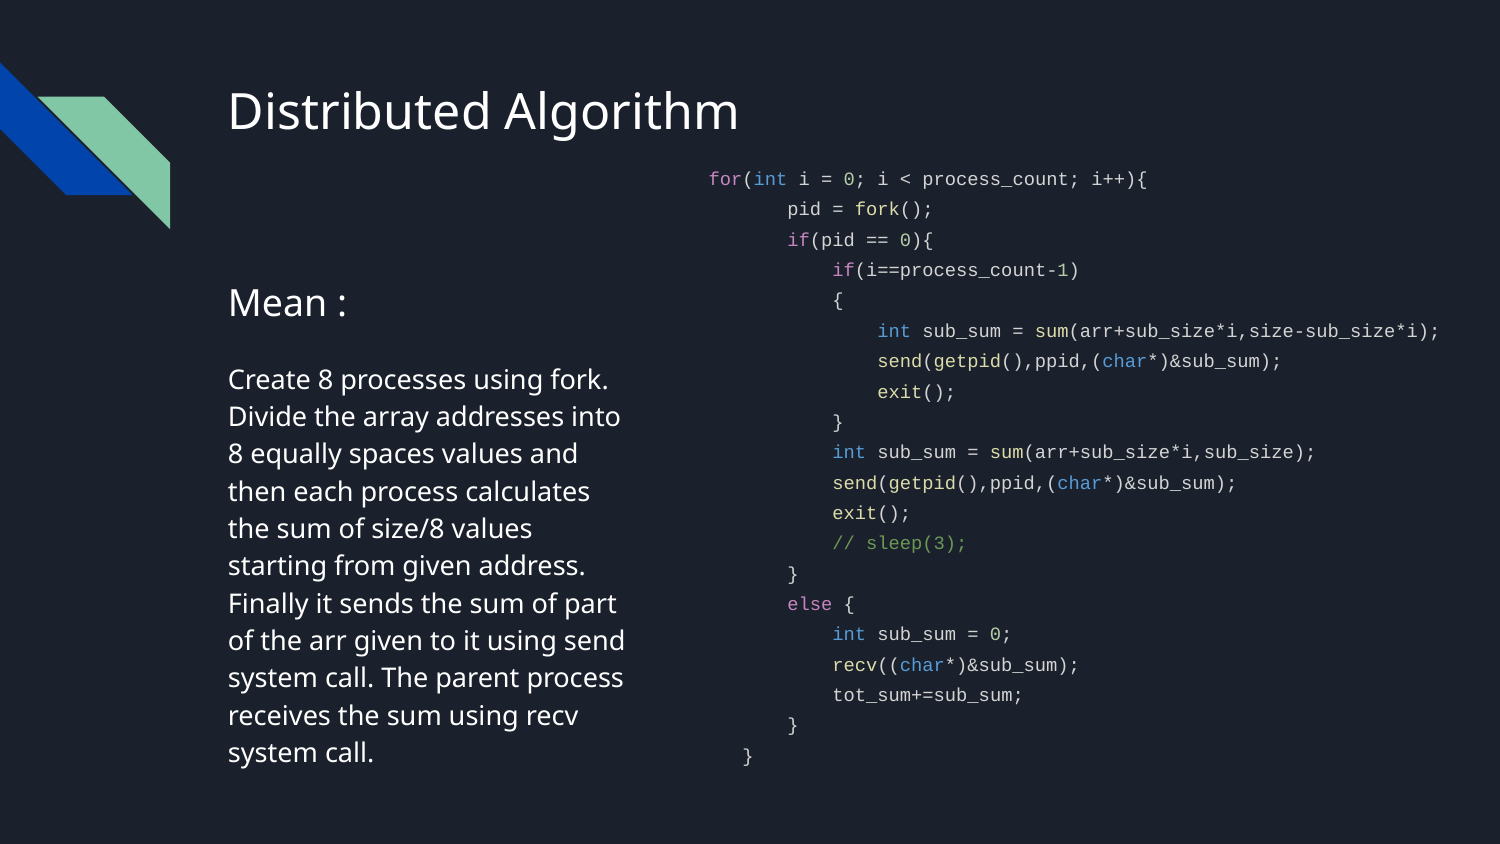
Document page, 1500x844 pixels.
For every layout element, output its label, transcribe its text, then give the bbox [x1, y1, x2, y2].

list Mean : Create 8 processes using fork. Divide the array addresses into 8 equally spaces values and then each process calculates the sum of size/8 values starting from given address. Finally it sends the sum of part of the arr given to it using send system call. The parent process receives the sum using recv system call. [212, 257, 643, 735]
list for(int i = 0; i < process_count; i++){ pid = fork(); if(pid == 0){ if(i==process_count-1) { int sub_sum = sum(arr+sub_size*i,size-sub_size*i); send(getpid(),ppid,(char*)&sub_sum); exit(); } int sub_sum = sum(arr+sub_size*i,sub_size); send(getpid(),ppid,(char*)&sub_sum); exit(); // sleep(3); } else { int sub_sum = 0; recv((char*)&sub_sum); tot_sum+=sub_sum; } } [693, 143, 1468, 622]
title Distributed Algorithm [212, 64, 1368, 215]
